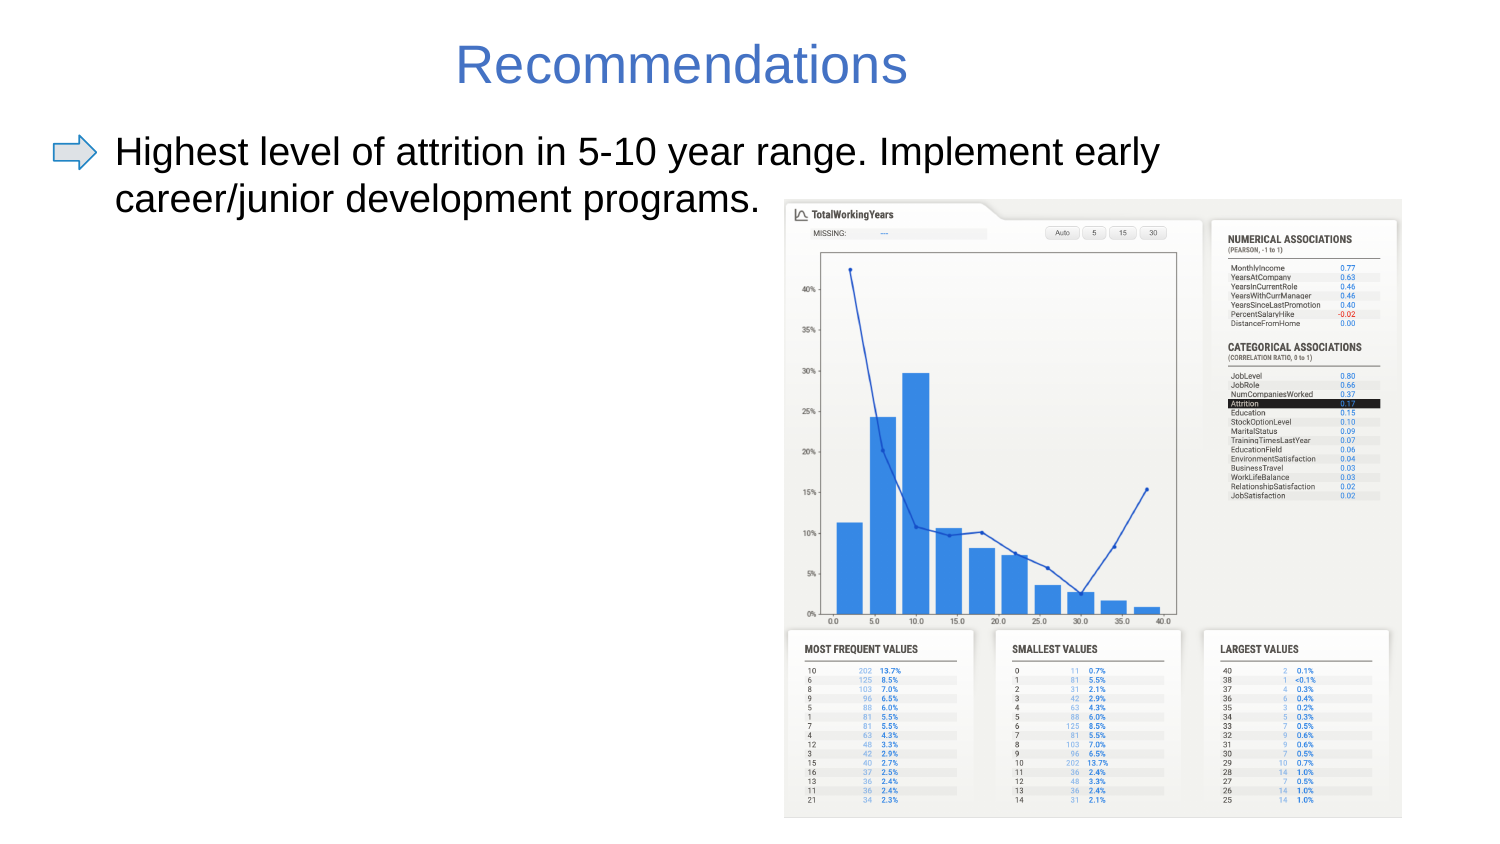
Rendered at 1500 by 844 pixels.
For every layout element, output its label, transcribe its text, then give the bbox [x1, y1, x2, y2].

picture [784, 199, 1403, 818]
text_box Highest level of attrition in 5-10 year range. Implement early career/junior development programs. [24, 110, 1236, 236]
text_box Recommendations [166, 14, 1198, 110]
text_box [53, 135, 97, 170]
